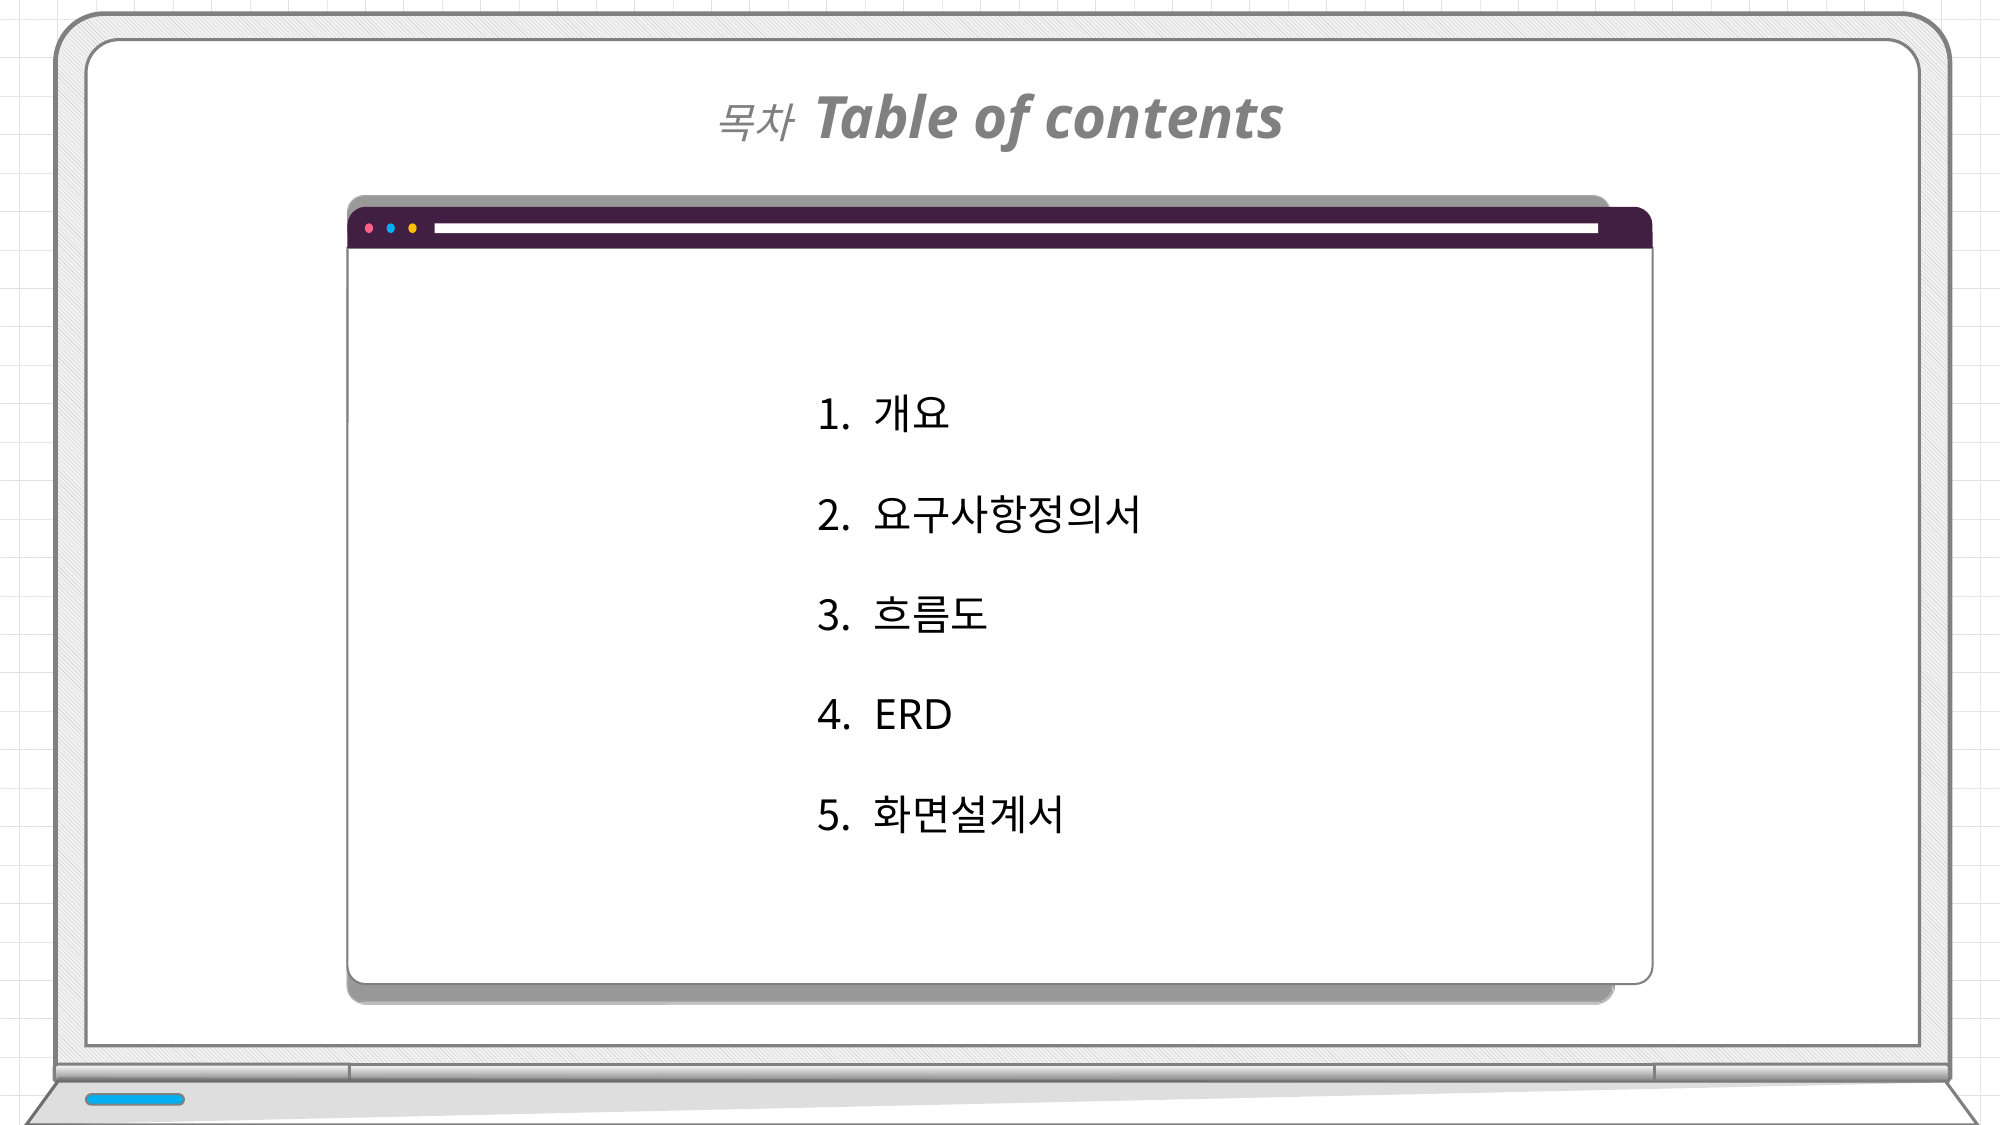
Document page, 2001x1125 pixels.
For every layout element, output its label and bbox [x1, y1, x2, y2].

text_box [24, 13, 1978, 1125]
text_box [347, 206, 1653, 984]
